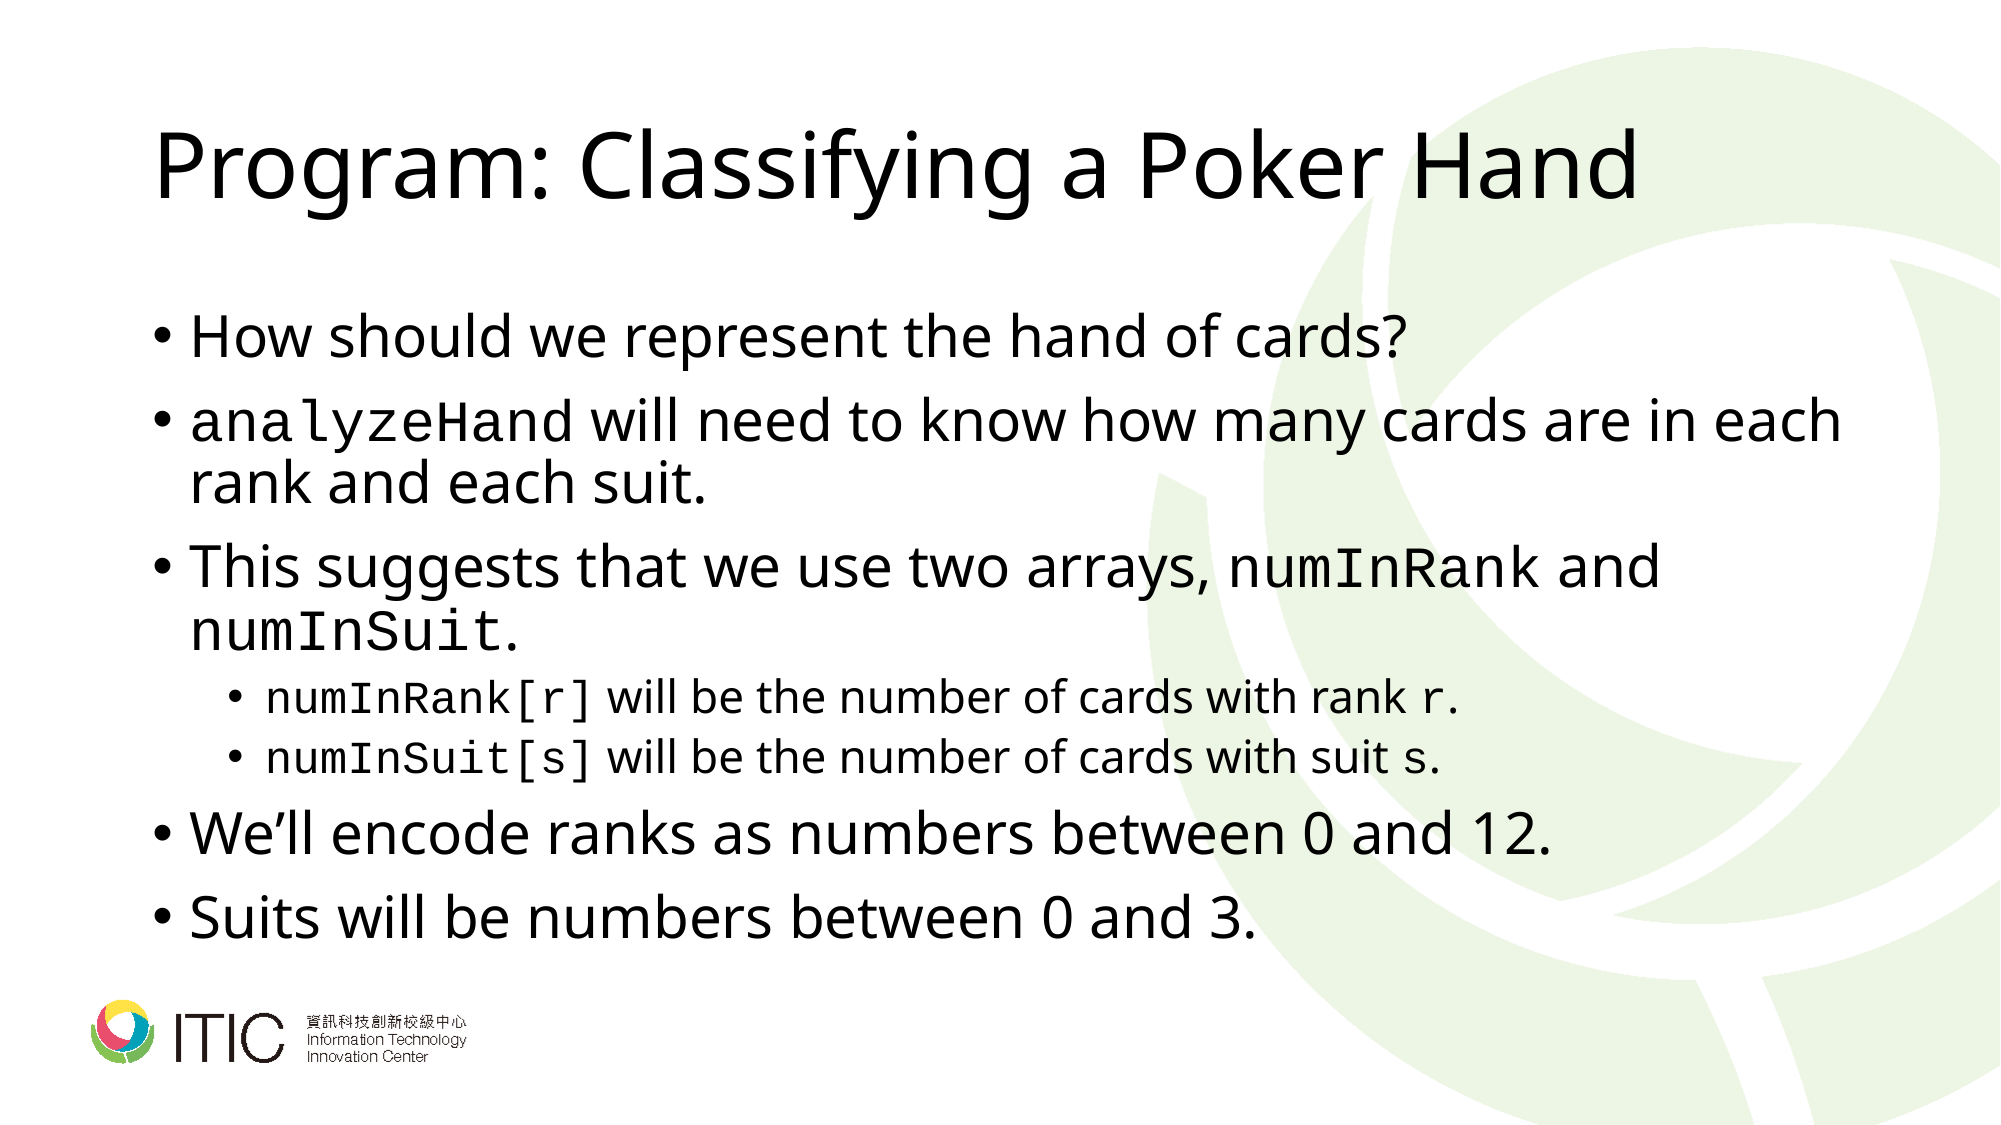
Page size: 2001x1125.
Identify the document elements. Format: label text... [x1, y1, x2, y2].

picture [0, 0, 2001, 1125]
title Program: Classifying a Poker Hand [137, 59, 1863, 278]
list How should we represent the hand of cards? analyzeHand will need to know how many cards are in each rank and each suit. This suggests that we use two arrays, numInRank and numInSuit. numInRank[r] will be the number of cards with rank r. numInSuit[s] will be the number of cards with suit s. We’ll encode ranks as numbers between 0 and 12. Suits will be numbers between 0 and 3. [137, 299, 1863, 1014]
